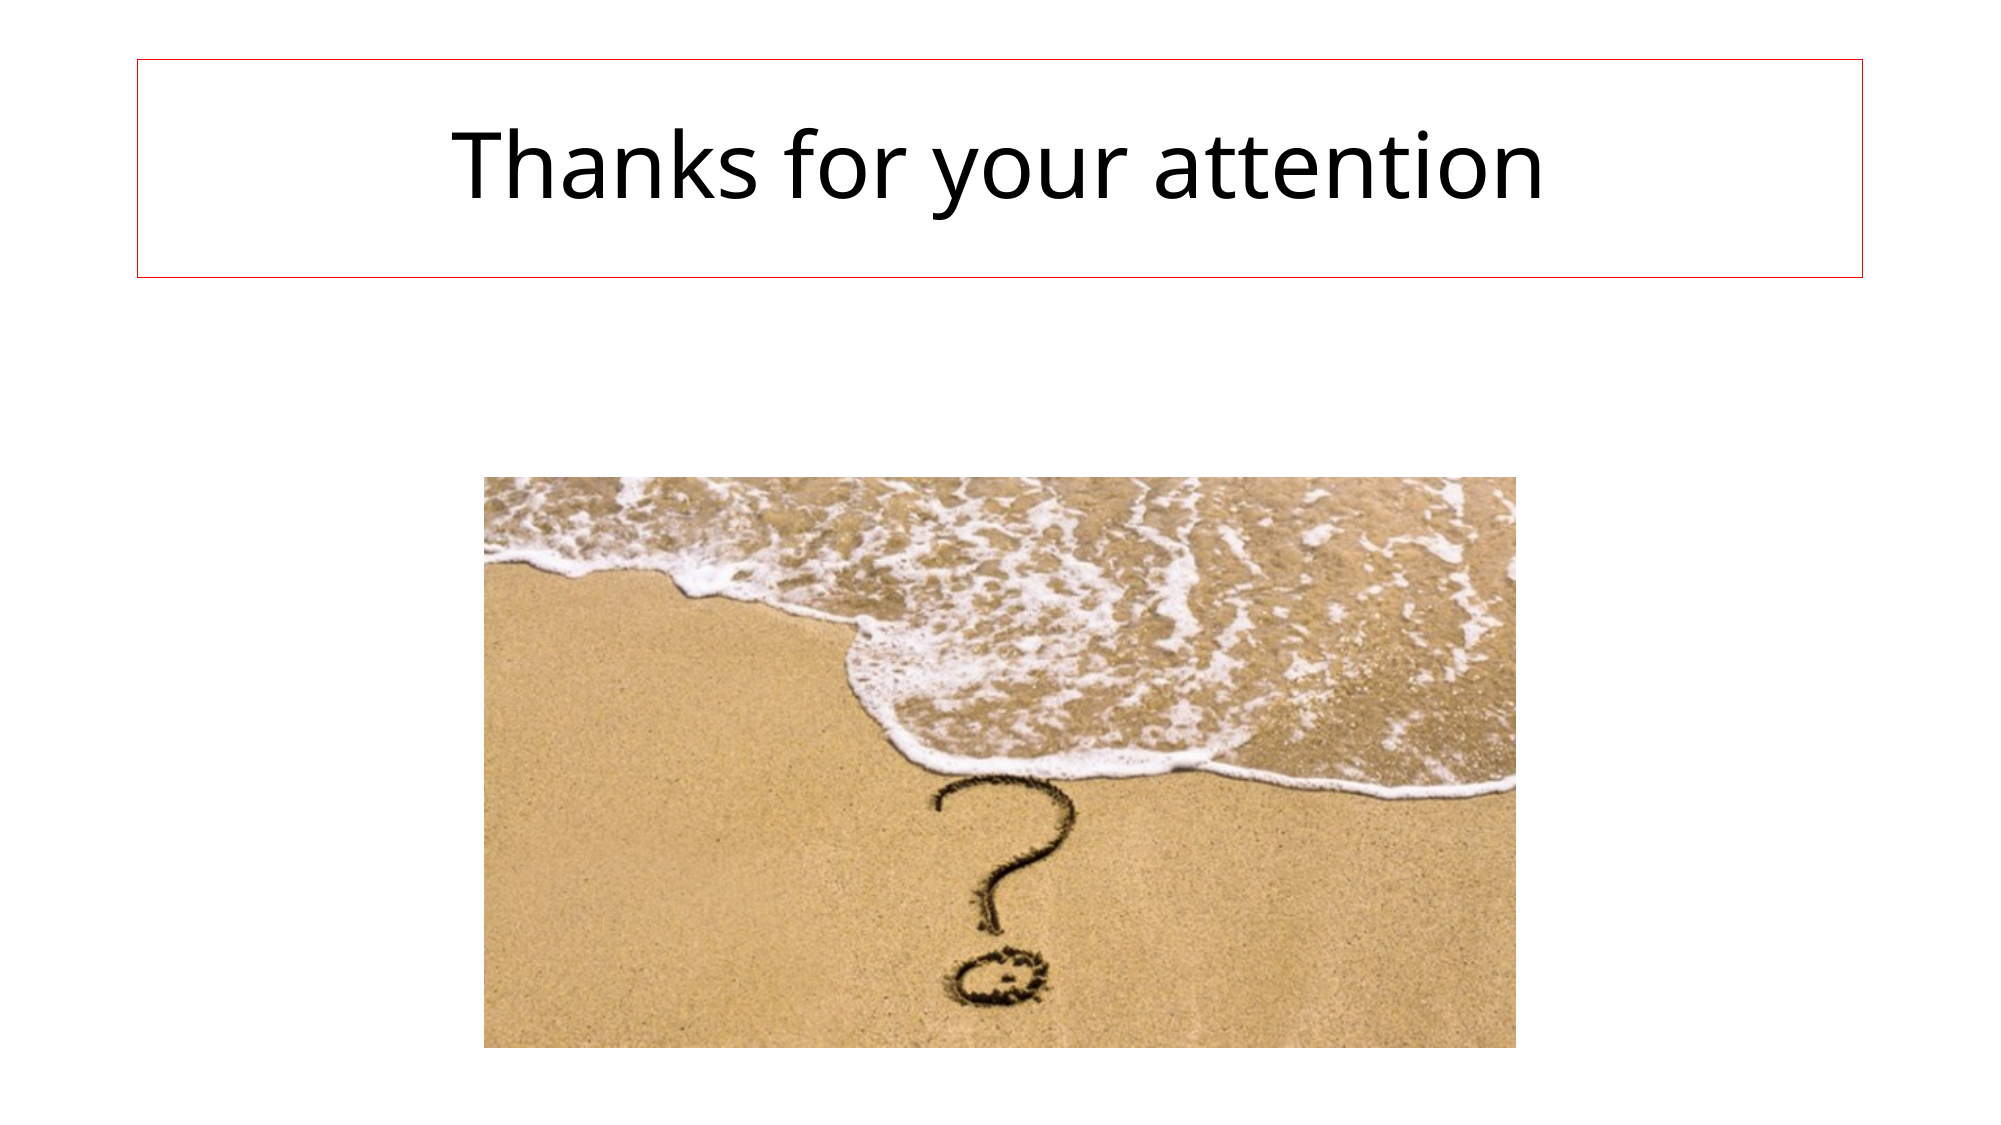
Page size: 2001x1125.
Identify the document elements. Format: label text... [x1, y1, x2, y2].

title Thanks for your attention [137, 59, 1863, 278]
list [484, 477, 1516, 1048]
